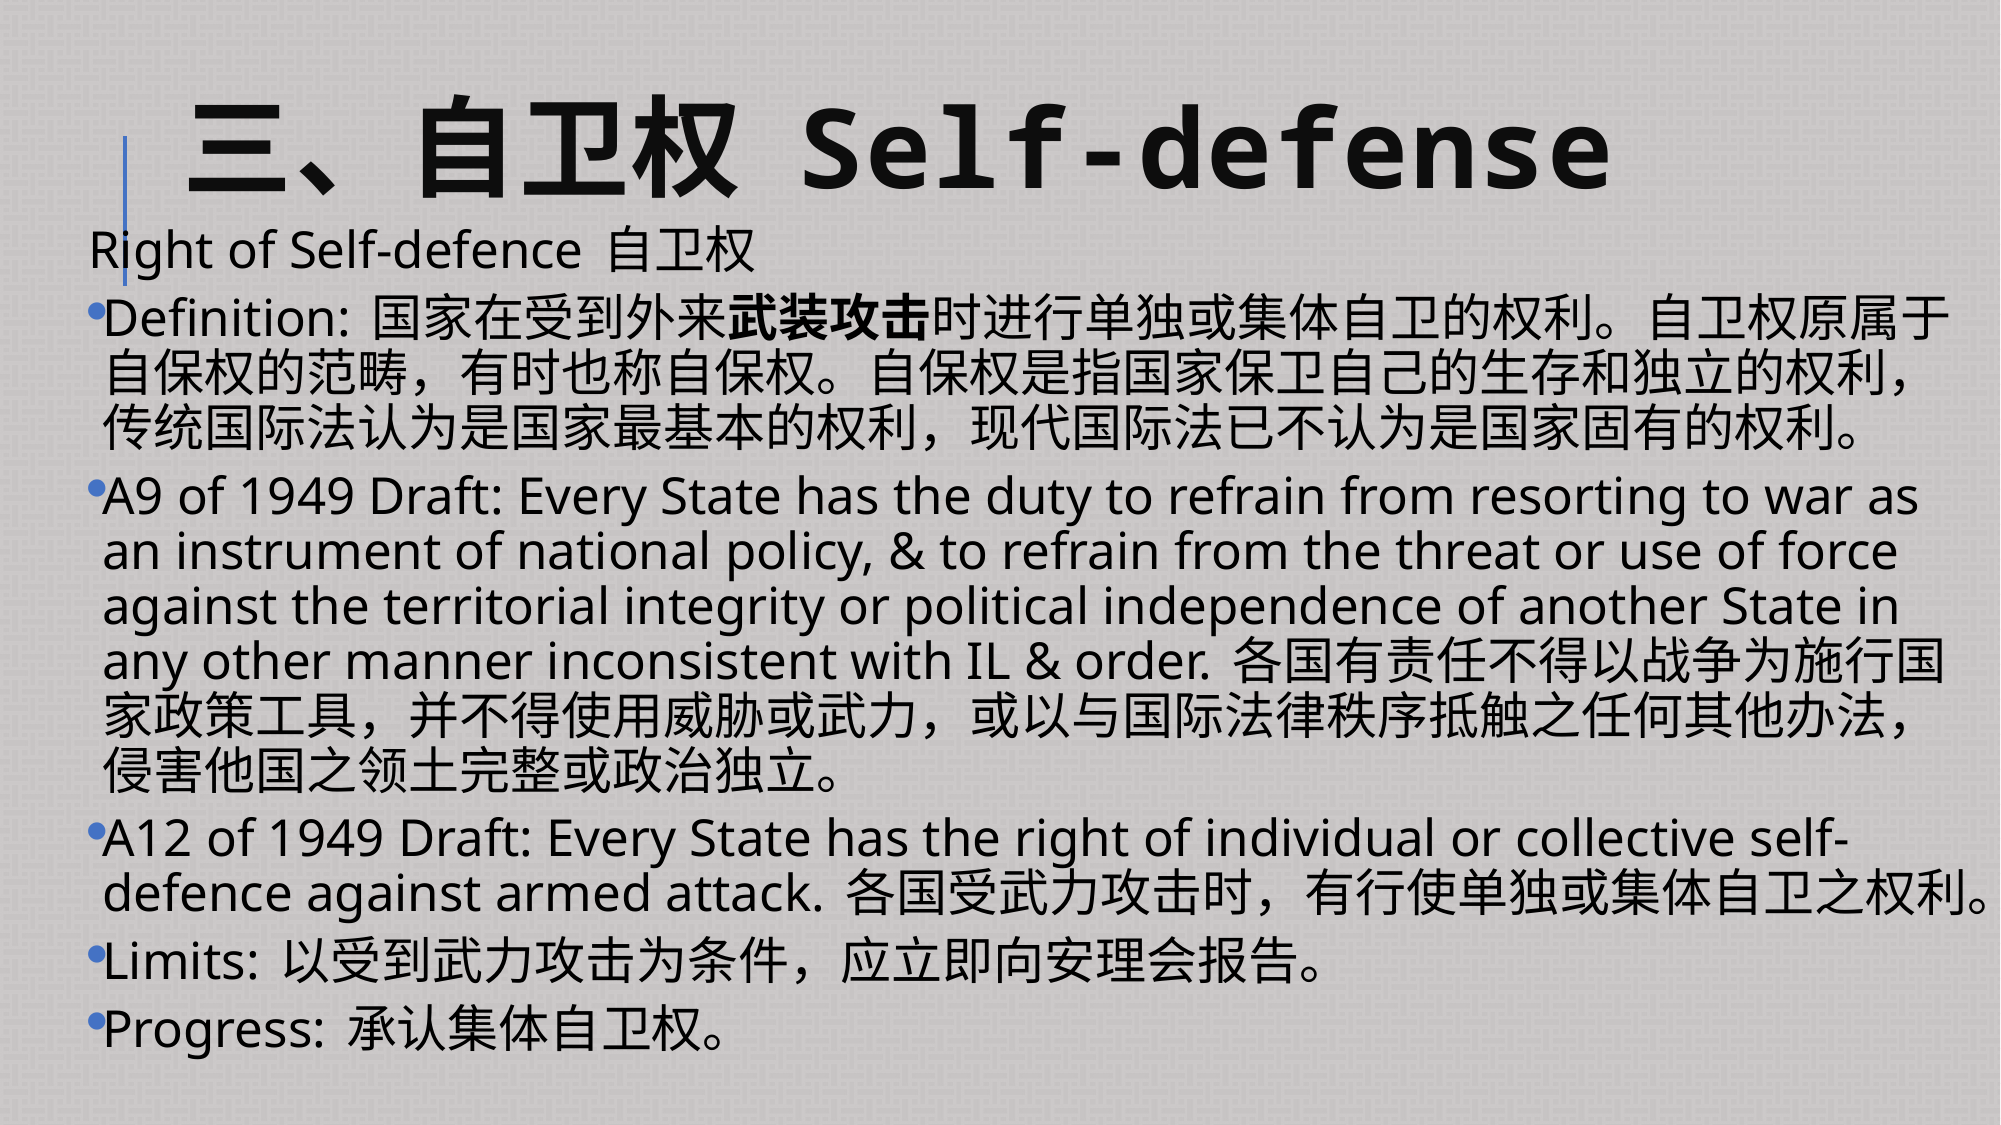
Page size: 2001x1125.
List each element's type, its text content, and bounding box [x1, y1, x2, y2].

list Right of Self-defence 自卫权 Definition: 国家在受到外来武装攻击时进行单独或集体自卫的权利。自卫权原属于自保权的范畴，有时也称自保权。自保权是指国家保卫自己的生存和独立的权利，传统国际法认为是国家最基本的权利，现代国际法已不认为是国家固有的权利。 A9 of 1949 Draft: Every State has the duty to refrain from resorting to war as an instrument of national policy, & to refrain from the threat or use of force against the territorial integrity or political independence of another State in any other manner inconsistent with IL & order. 各国有责任不得以战争为施行国家政策工具，并不得使用威胁或武力，或以与国际法律秩序抵触之任何其他办法，侵害他国之领土完整或政治独立。 A12 of 1949 Draft: Every State has the right of individual or collective self-defence against armed attack. 各国受武力攻击时，有行使单独或集体自卫之权利。 Limits: 以受到武力攻击为条件，应立即向安理会报告。 Progress: 承认集体自卫权。 [80, 217, 1978, 1125]
title 三、自卫权 Self-defense [168, 96, 1763, 217]
